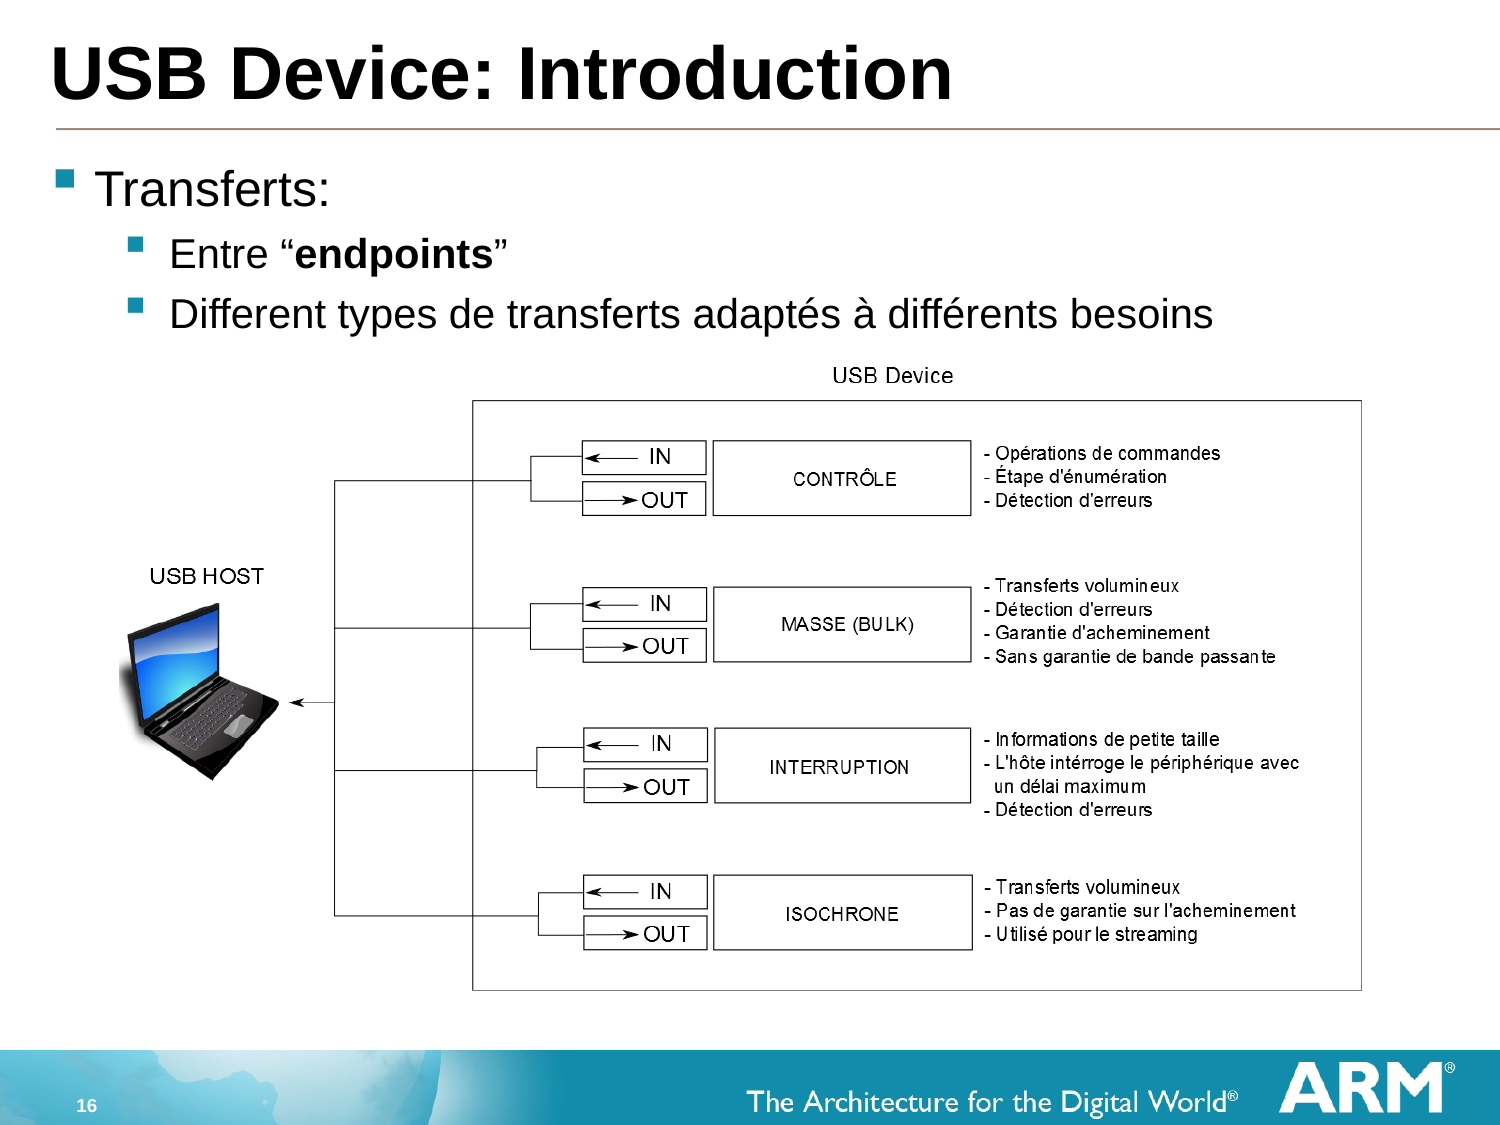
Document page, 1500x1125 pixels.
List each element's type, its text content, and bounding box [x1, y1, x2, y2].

picture [0, 366, 1500, 1125]
title USB Device: Introduction [35, 1, 1476, 139]
list Transferts: Entre “endpoints” Different types de transferts adaptés à différents besoins [35, 148, 1476, 394]
